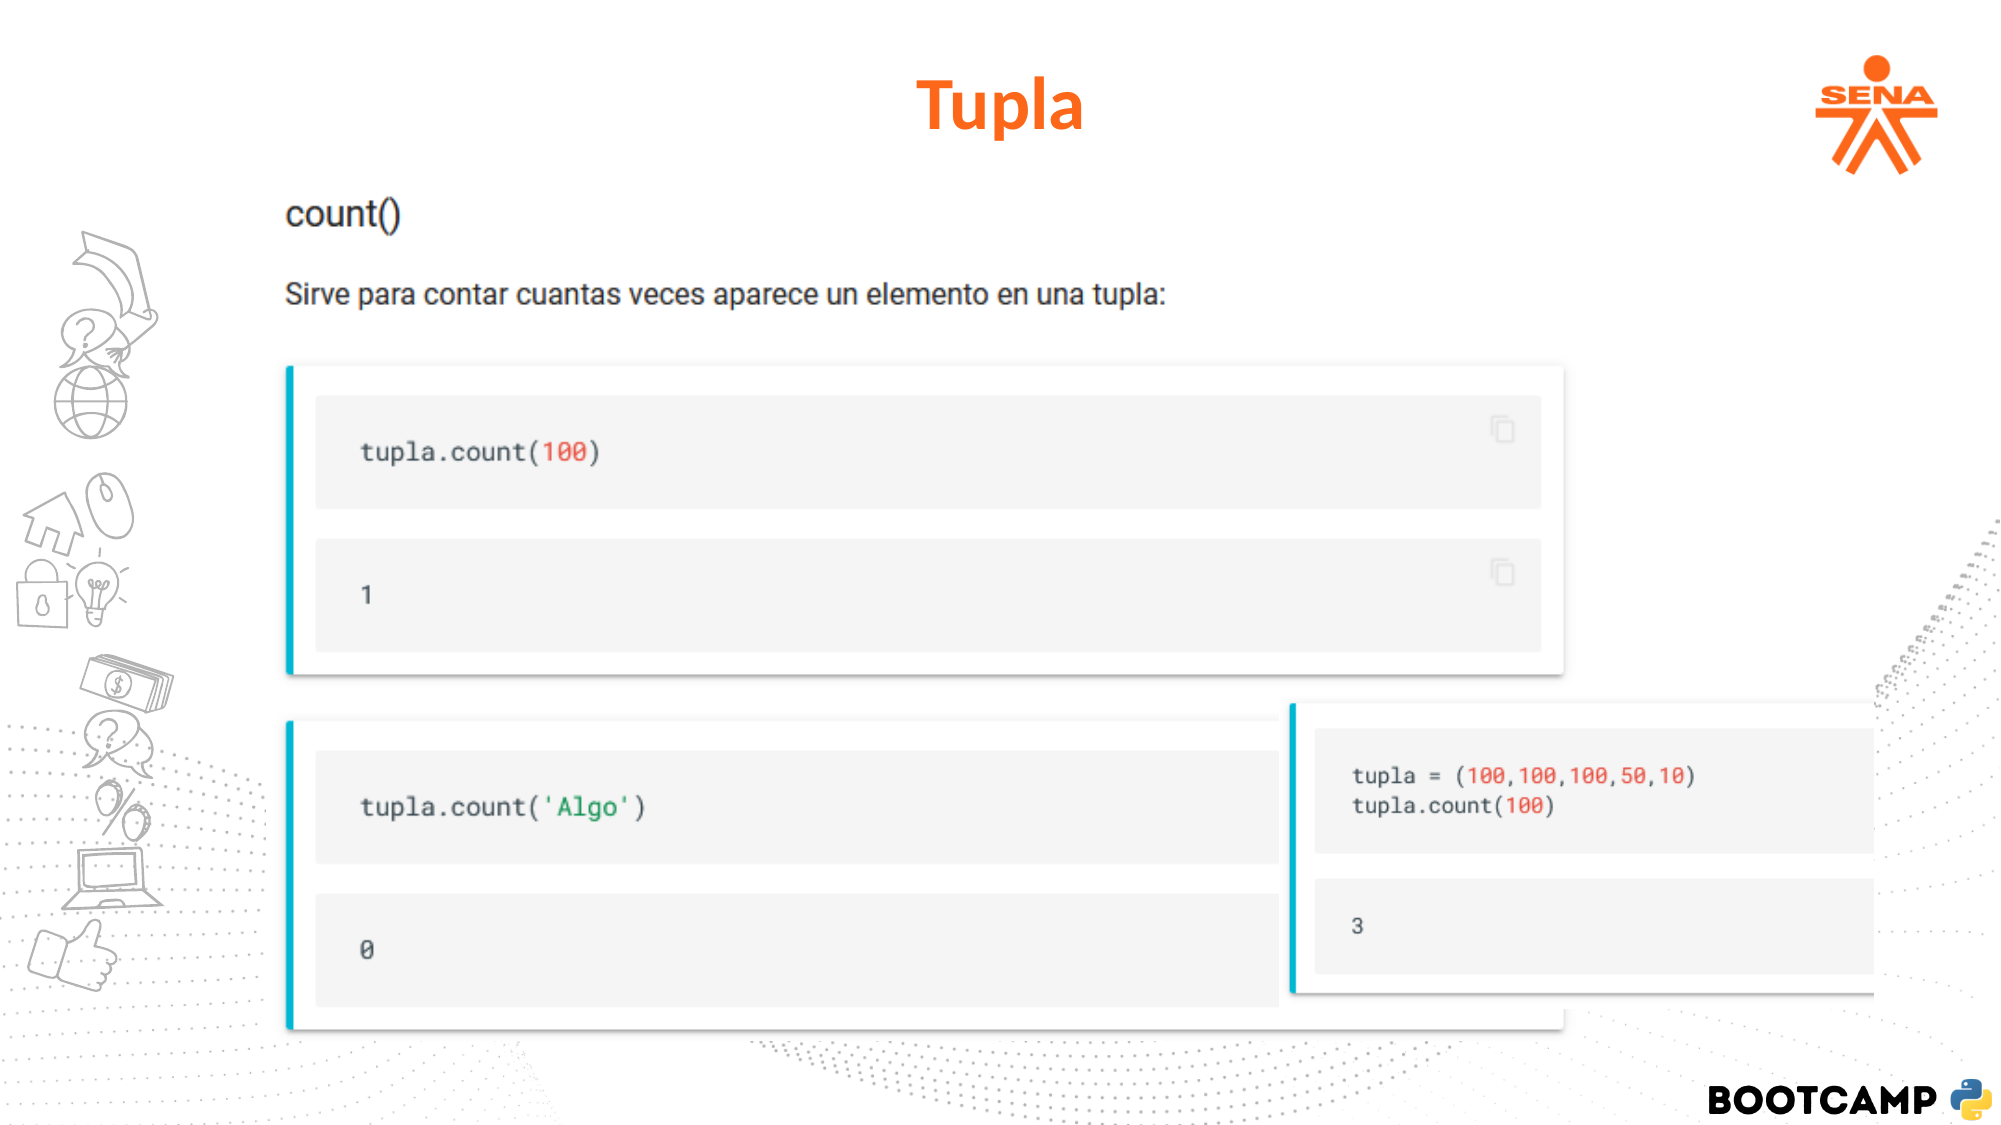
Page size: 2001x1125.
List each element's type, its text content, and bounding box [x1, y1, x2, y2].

text_box [64, 594, 74, 600]
text_box [85, 472, 135, 540]
picture [0, 0, 2000, 1125]
text_box [53, 365, 128, 440]
text_box [119, 567, 130, 574]
text_box [79, 653, 175, 714]
text_box [105, 345, 128, 364]
text_box [95, 779, 136, 836]
text_box [22, 491, 85, 557]
text_box [60, 846, 165, 911]
text_box [75, 561, 120, 628]
text_box [118, 597, 127, 604]
text_box [59, 308, 131, 379]
text_box [16, 558, 69, 629]
text_box [81, 709, 154, 779]
text_box [66, 562, 76, 570]
text_box [27, 918, 118, 992]
text_box [98, 547, 102, 558]
text_box [121, 803, 152, 842]
text_box Tupla [610, 64, 1392, 134]
text_box [72, 230, 159, 346]
